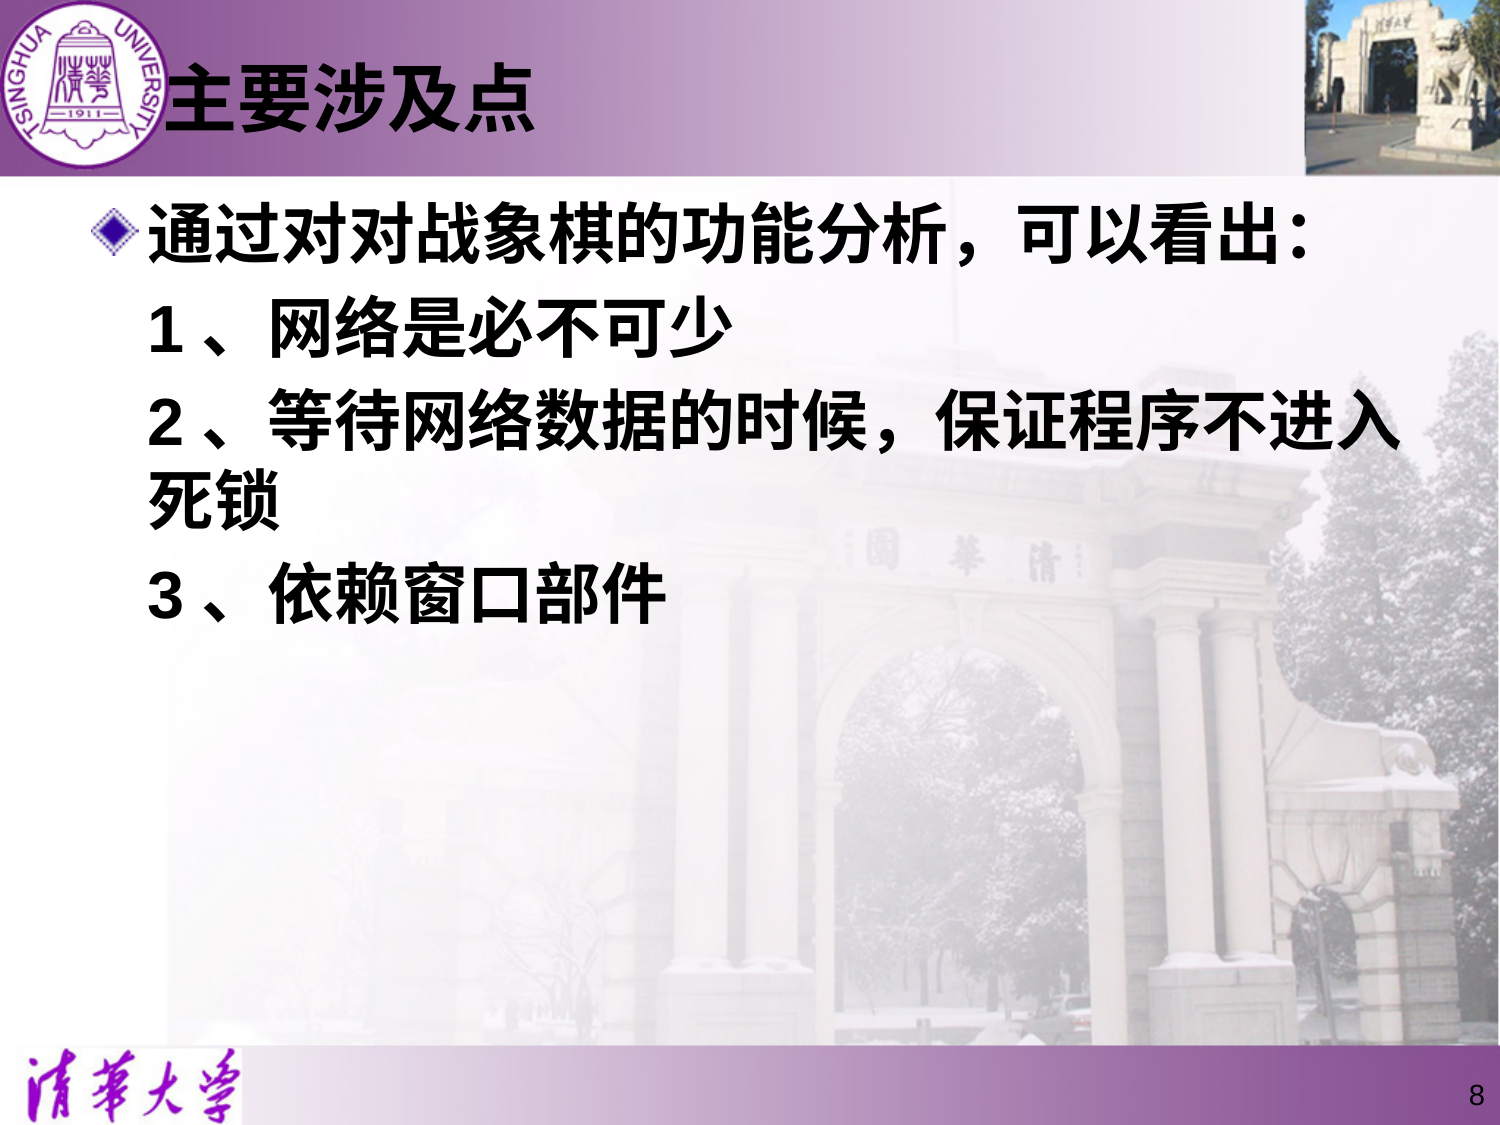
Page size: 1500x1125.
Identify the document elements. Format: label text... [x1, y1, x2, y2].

picture [0, 0, 1500, 1125]
list 通过对对战象棋的功能分析，可以看出： 1、网络是必不可少 2、等待网络数据的时候，保证程序不进入死锁 3、依赖窗口部件 [76, 184, 1436, 1048]
title 主要涉及点 [147, 30, 1022, 162]
slide_number 8 [1257, 1068, 1500, 1125]
